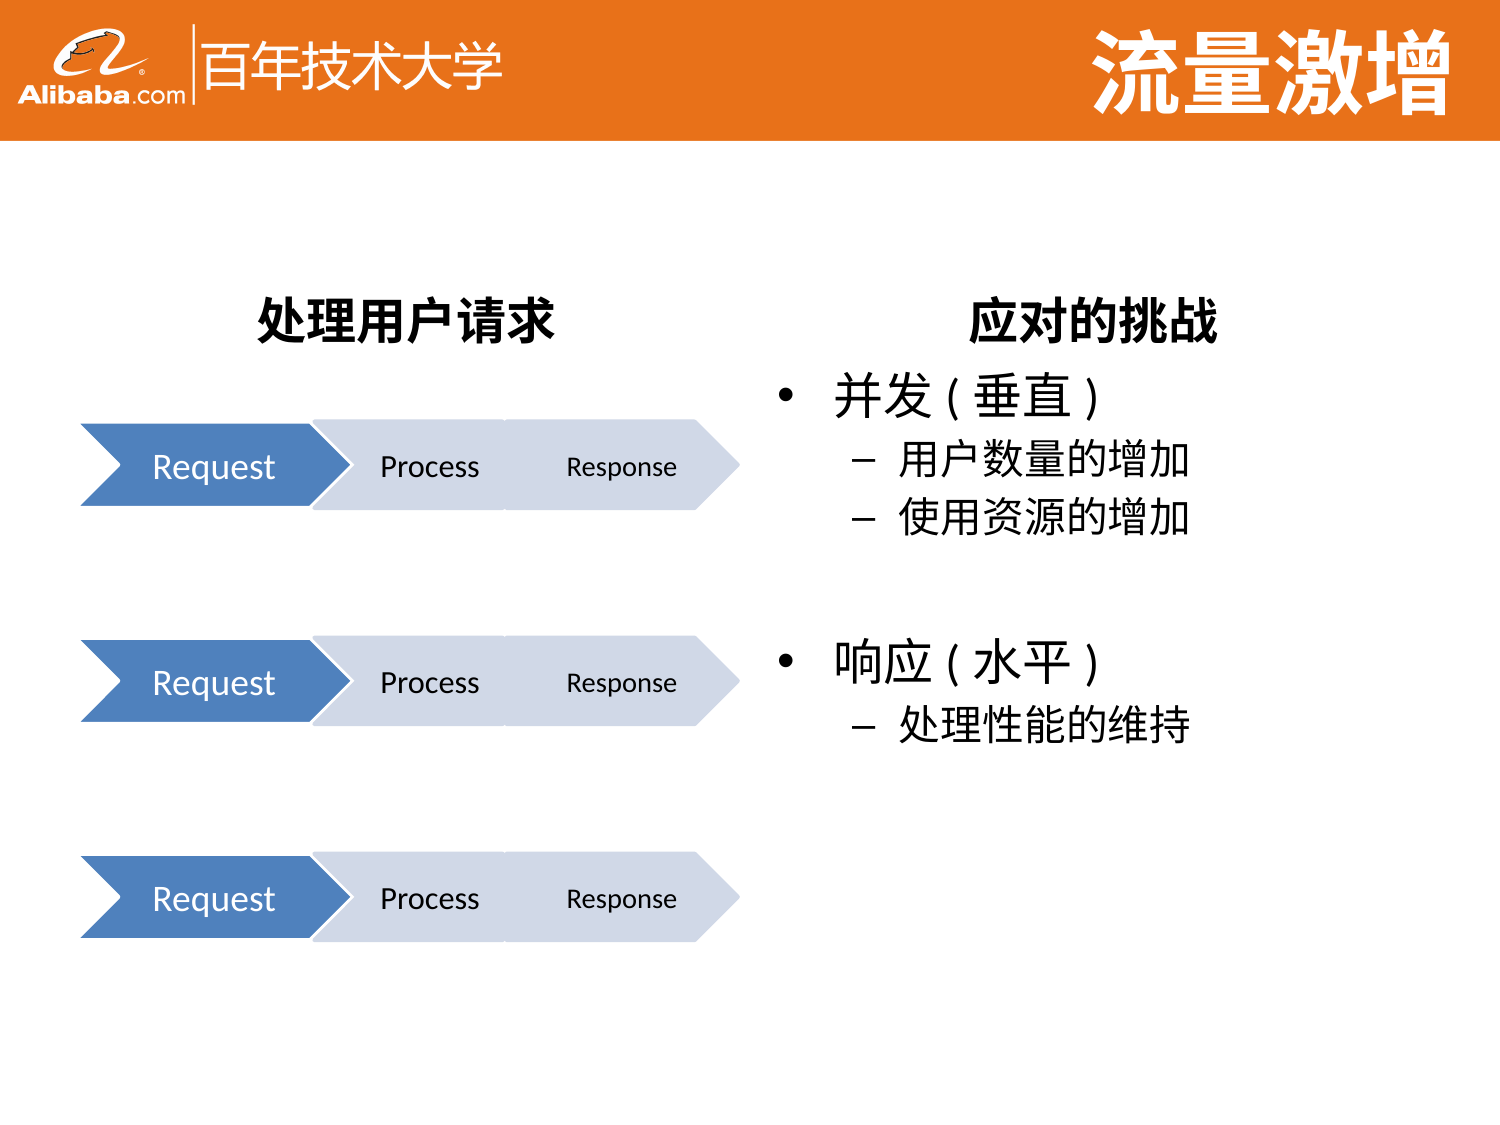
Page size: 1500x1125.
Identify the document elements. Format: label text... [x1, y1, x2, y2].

picture [16, 23, 504, 106]
title 流量激增 [621, 0, 1472, 141]
list 应对的挑战 [761, 251, 1425, 356]
list 处理用户请求 [75, 251, 738, 356]
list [74, 356, 738, 1006]
list 并发(垂直) 用户数量的增加 使用资源的增加 响应(水平) 处理性能的维持 [761, 356, 1425, 1005]
